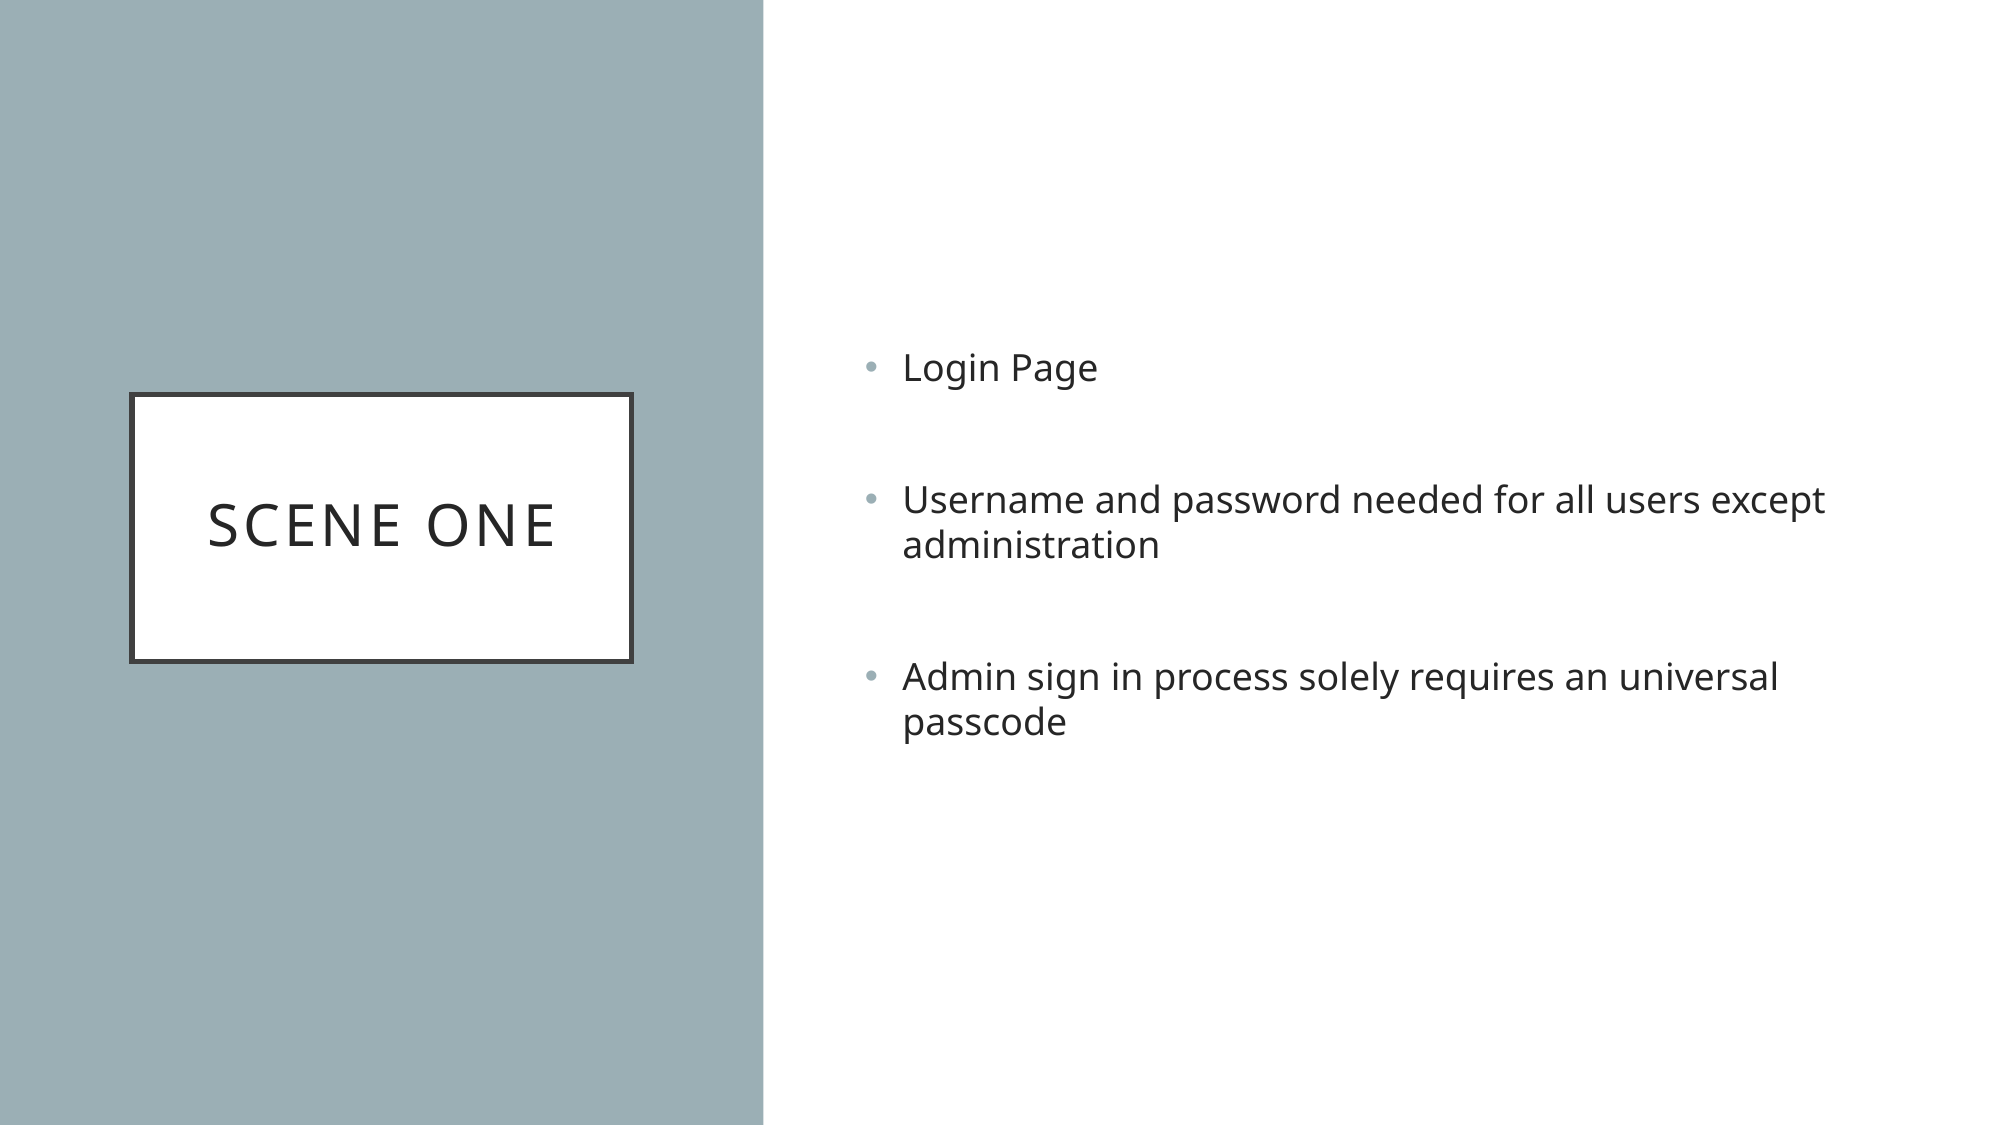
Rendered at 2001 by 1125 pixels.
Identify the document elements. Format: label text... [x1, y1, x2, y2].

list Login Page Username and password needed for all users except administration Admin sign in process solely requires an universal passcode [849, 336, 1960, 720]
text_box [764, 0, 2000, 1125]
title Scene one [129, 392, 634, 664]
text_box [0, 0, 764, 1125]
